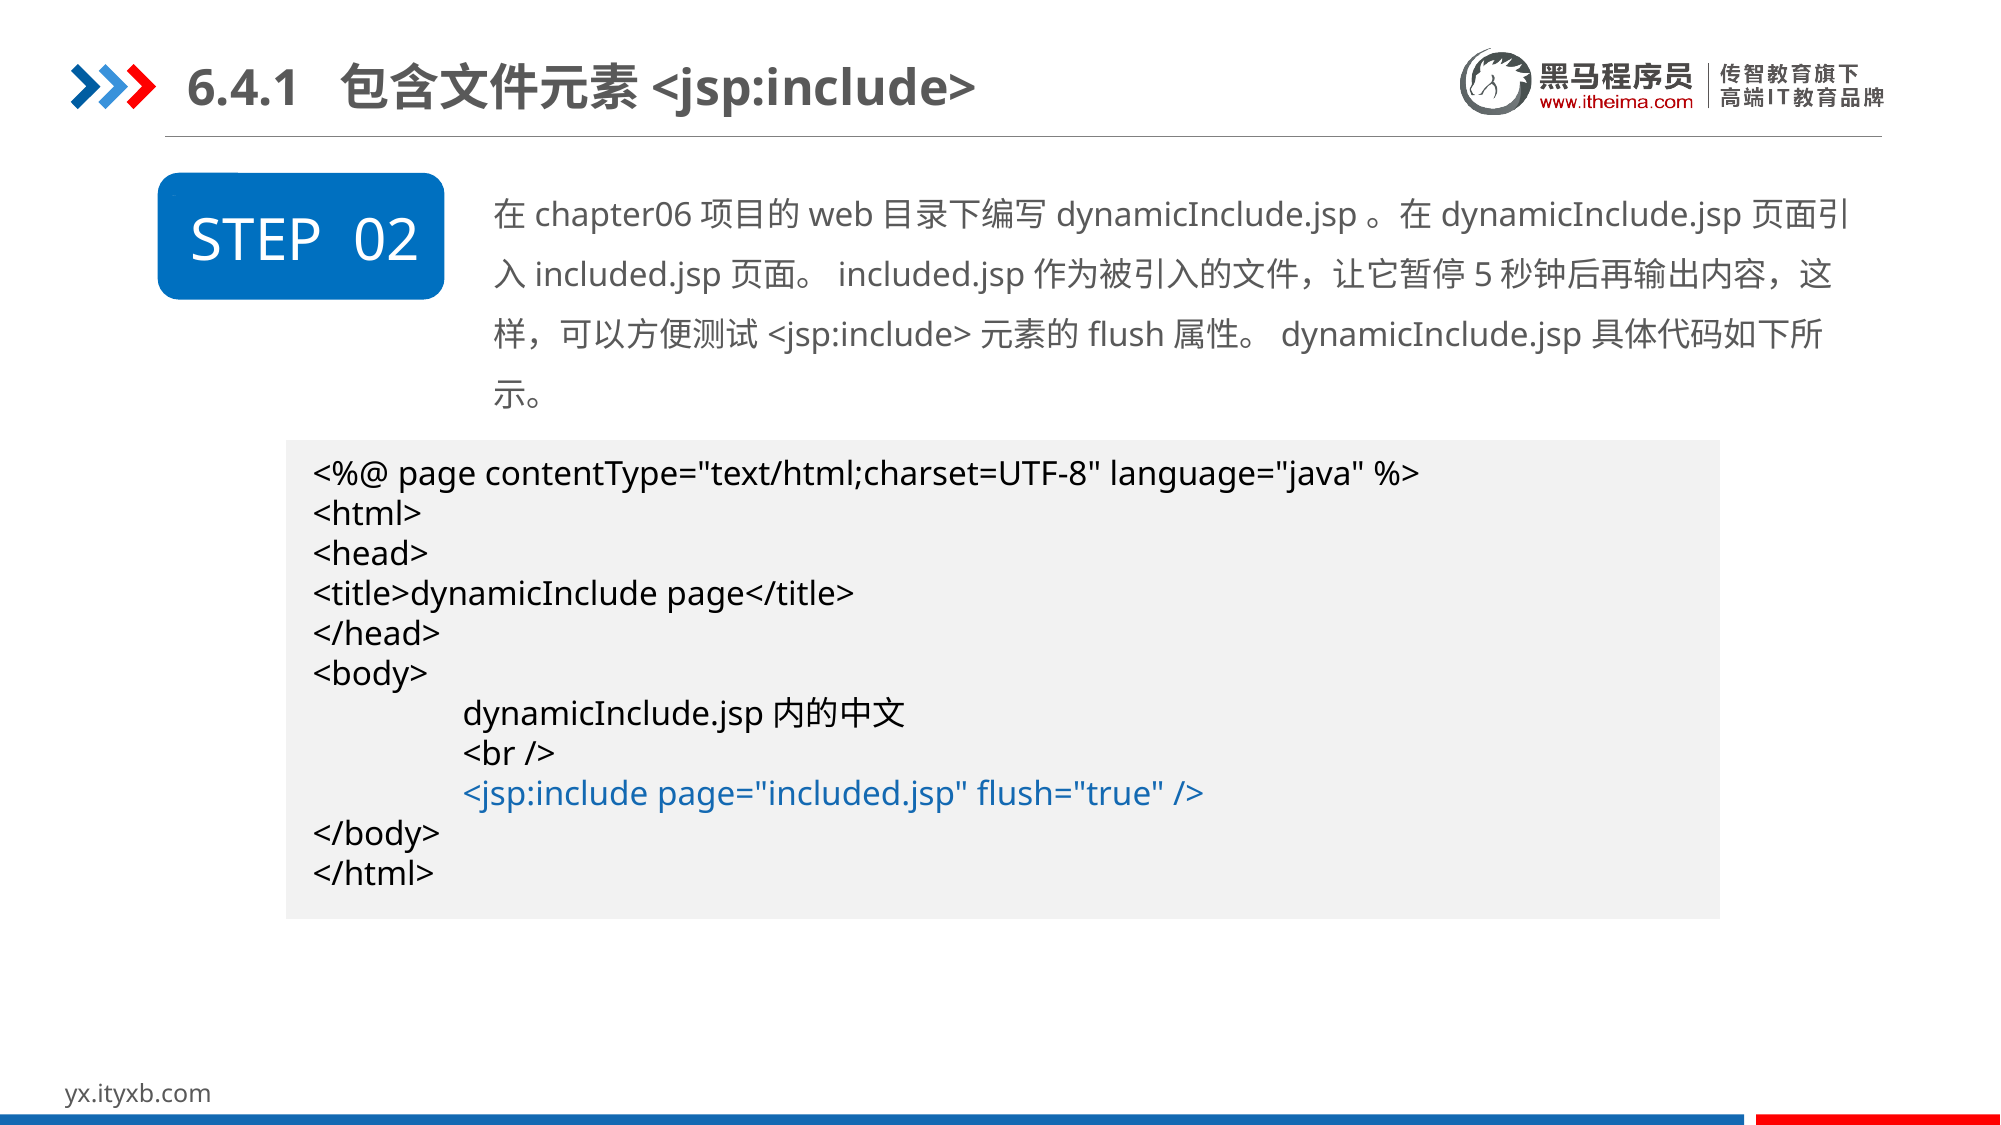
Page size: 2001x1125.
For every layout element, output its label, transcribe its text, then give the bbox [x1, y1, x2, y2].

picture [1460, 48, 1887, 115]
text_box STEP 02 [172, 195, 439, 280]
text_box 6.4.1 包含文件元素<jsp:include> [187, 43, 1079, 127]
text_box 在chapter06项目的web目录下编写dynamicInclude.jsp。在dynamicInclude.jsp页面引入included.jsp页面。included.jsp作为被引入的文件，让它暂停5秒钟后再输出内容，这样，可以方便测试<jsp:include>元素的flush属性。dynamicInclude.jsp具体代码如下所示。 [478, 166, 1871, 421]
picture [286, 440, 1723, 920]
text_box [156, 171, 446, 301]
